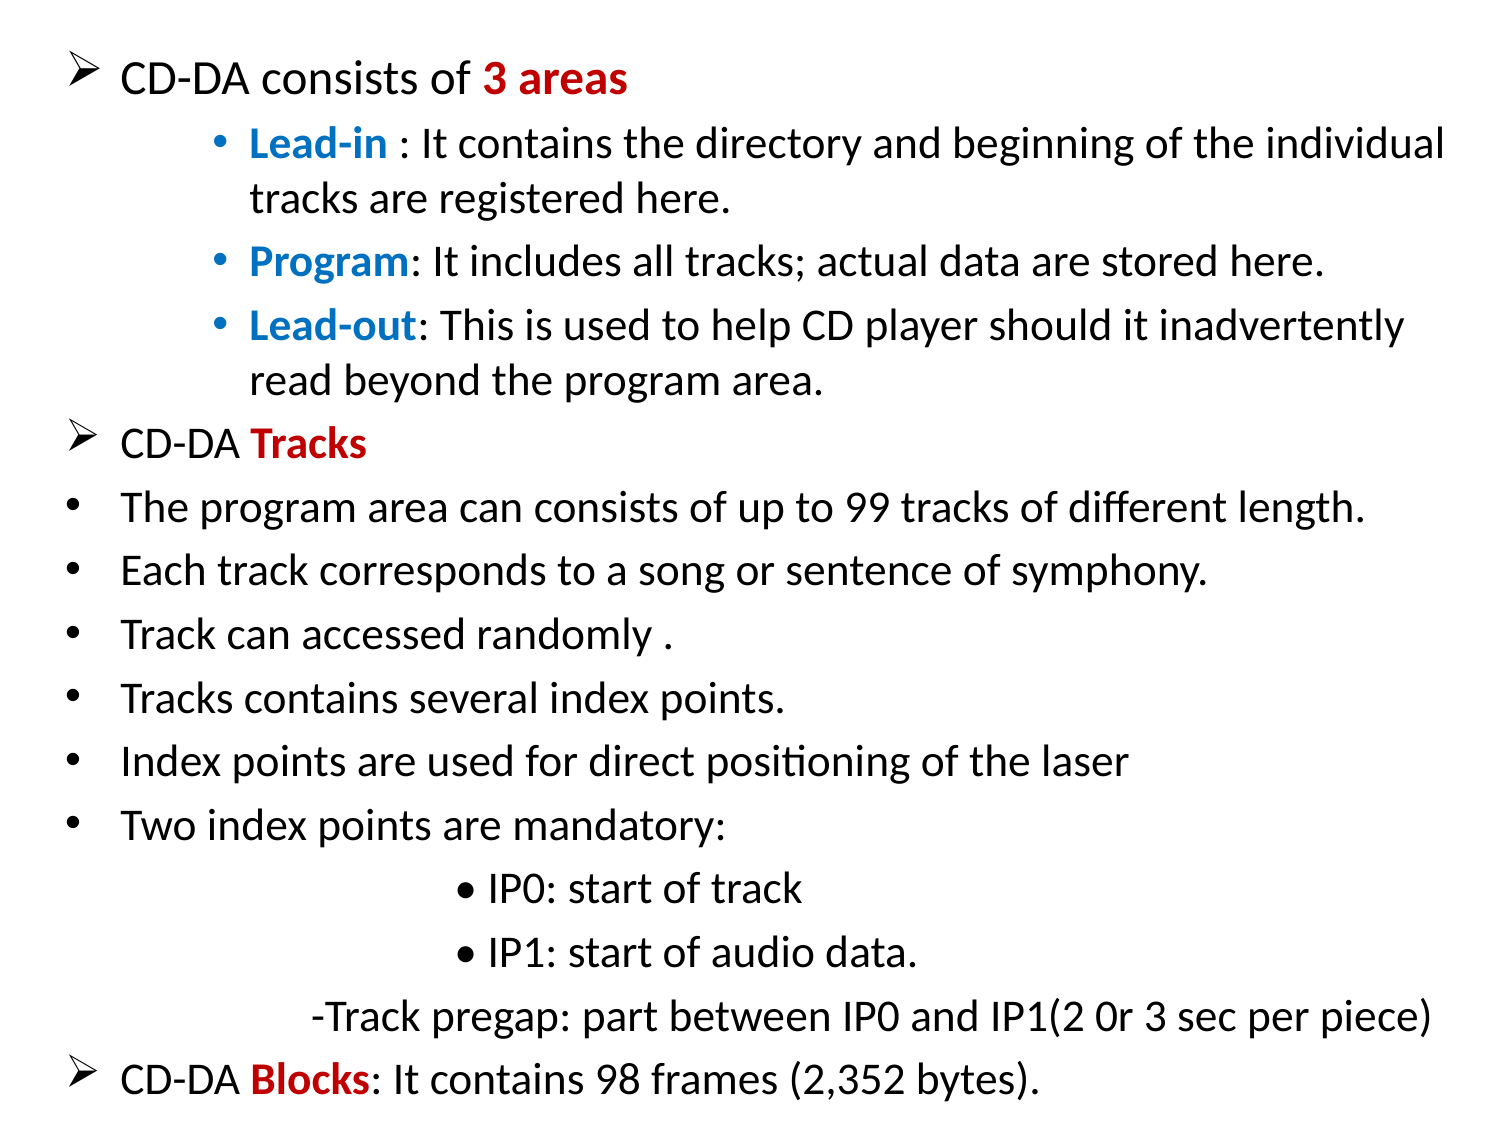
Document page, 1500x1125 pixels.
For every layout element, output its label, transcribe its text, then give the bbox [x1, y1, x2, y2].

list CD-DA consists of 3 areas Lead-in : It contains the directory and beginning of the individual tracks are registered here. Program: It includes all tracks; actual data are stored here. Lead-out: This is used to help CD player should it inadvertently read beyond the program area. CD-DA Tracks The program area can consists of up to 99 tracks of different length. Each track corresponds to a song or sentence of symphony. Track can accessed randomly . Tracks contains several index points. Index points are used for direct positioning of the laser Two index points are mandatory: • IP0: start of track • IP1: start of audio data. -Track pregap: part between IP0 and IP1(2 0r 3 sec per piece) CD-DA Blocks: It contains 98 frames (2,352 bytes). [50, 37, 1463, 1125]
